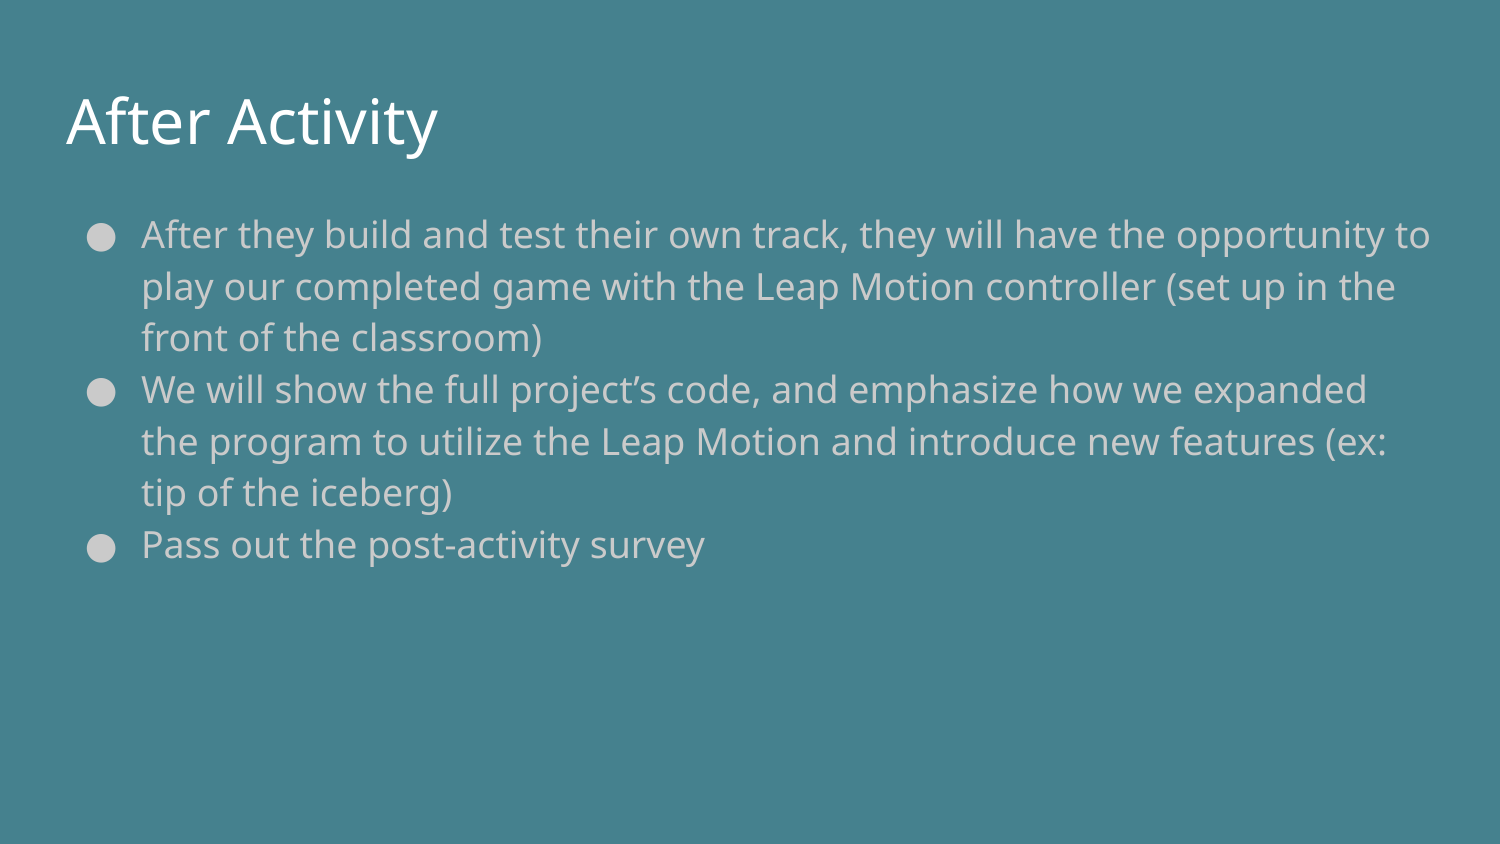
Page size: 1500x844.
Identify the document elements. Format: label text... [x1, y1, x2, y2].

list After they build and test their own track, they will have the opportunity to play our completed game with the Leap Motion controller (set up in the front of the classroom) We will show the full project’s code, and emphasize how we expanded the program to utilize the Leap Motion and introduce new features (ex: tip of the iceberg) Pass out the post-activity survey [51, 189, 1449, 750]
text_box After Activity [51, 67, 1449, 162]
